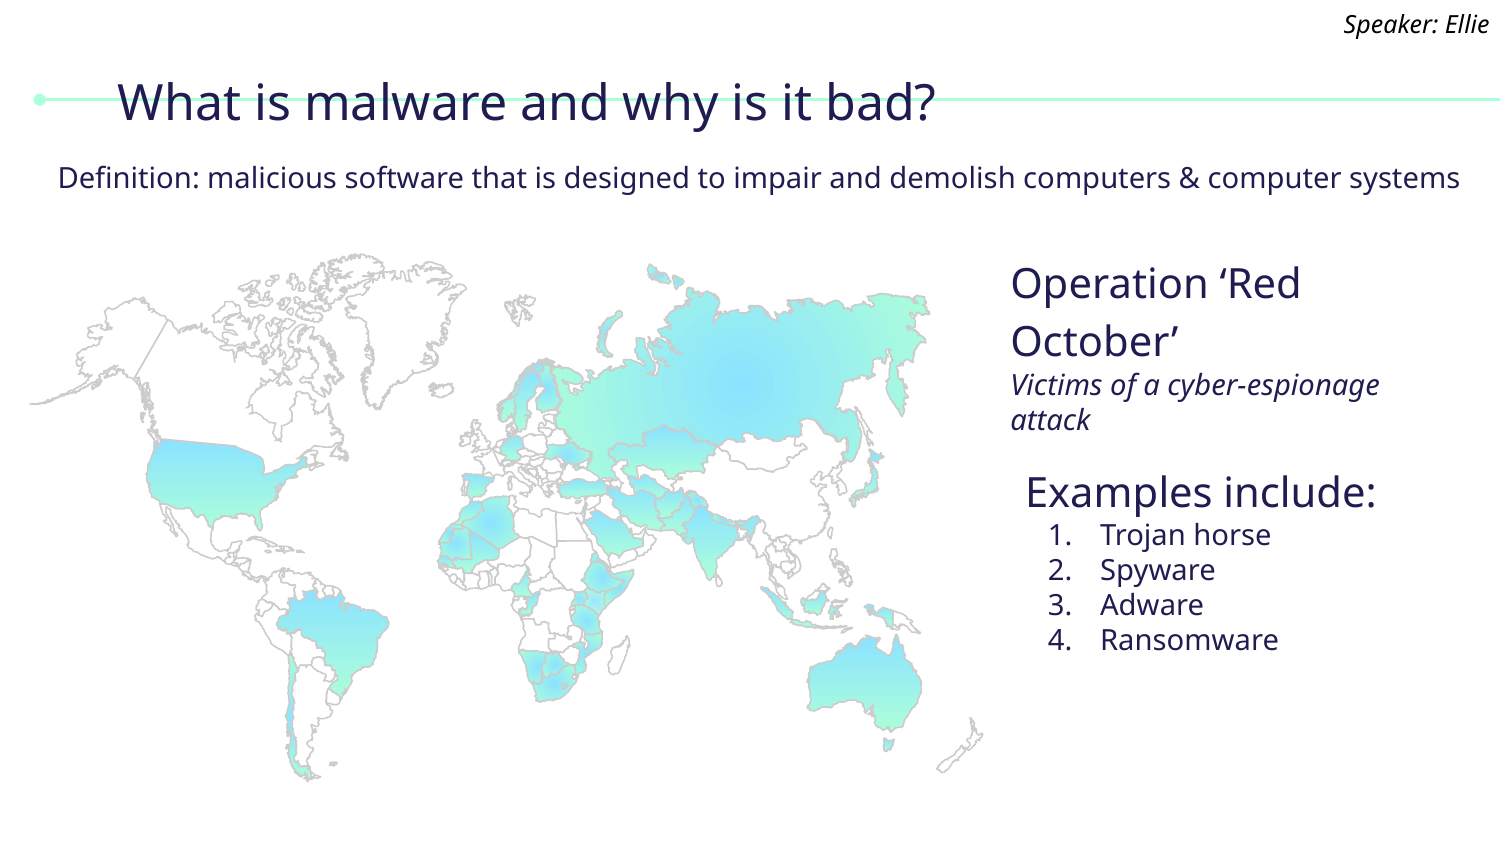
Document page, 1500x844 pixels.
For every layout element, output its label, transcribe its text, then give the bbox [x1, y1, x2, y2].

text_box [29, 253, 984, 782]
title What is malware and why is it bad? [102, 55, 1101, 99]
title Examples include: Trojan horse Spyware Adware Ransomware [1009, 451, 1498, 540]
title What is malware and why is it bad? [102, 109, 1101, 144]
text_box Speaker: Ellie [1296, 0, 1500, 49]
title Operation ‘Red October’ Victims of a cyber-espionage attack [995, 241, 1483, 331]
list Definition: malicious software that is designed to impair and demolish computers & computer systems [42, 144, 1498, 233]
